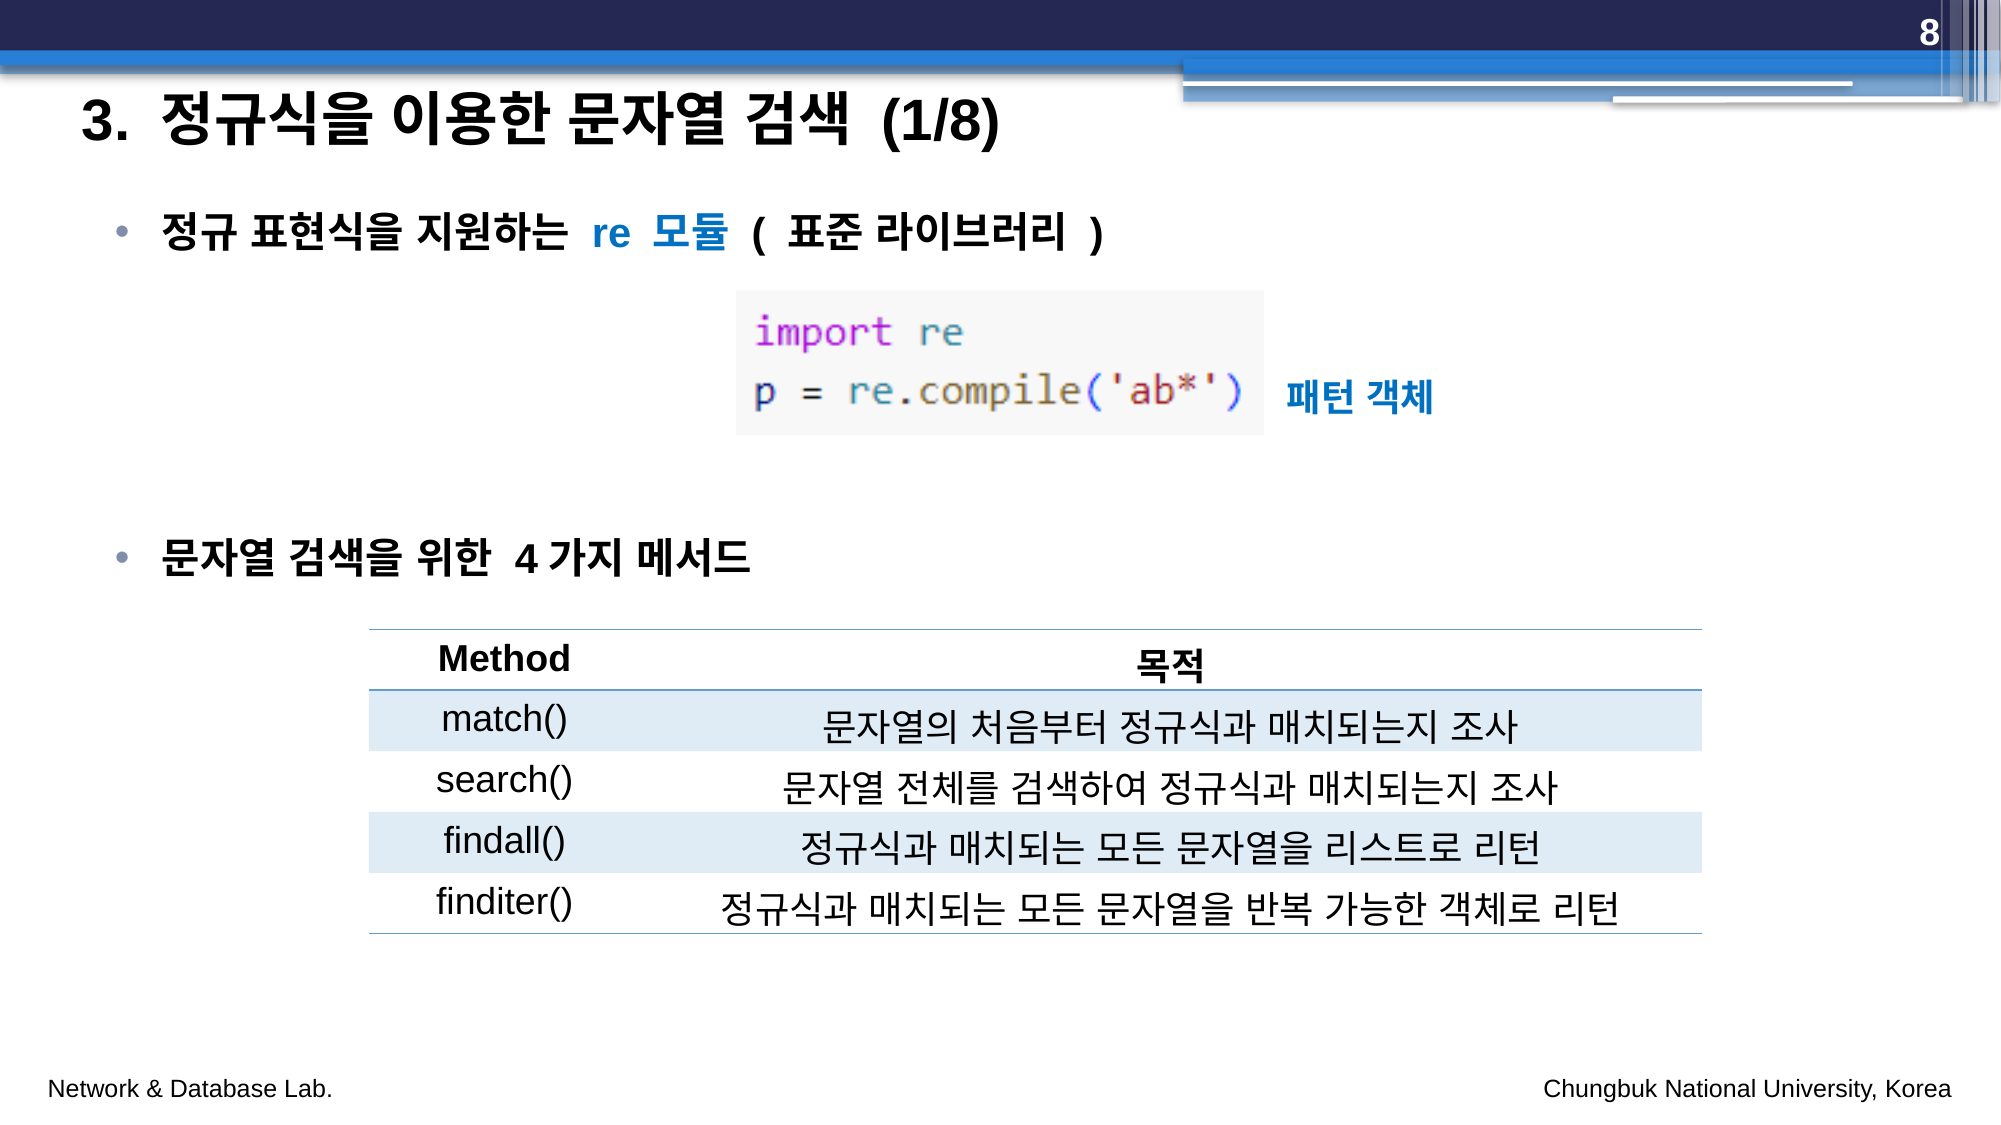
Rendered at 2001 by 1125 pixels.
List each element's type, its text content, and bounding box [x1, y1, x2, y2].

table_cell 문자열의 처음부터 정규식과 매치되는지 조사 [641, 691, 1702, 751]
table_header Method [369, 630, 641, 689]
picture [736, 290, 1264, 436]
table_cell finditer() [369, 873, 641, 933]
text_box 패턴 객체 [1271, 366, 1451, 427]
title 3. 정규식을 이용한 문자열 검색 (1/8) [66, 73, 1924, 161]
list 정규 표현식을 지원하는 re 모듈 ( 표준 라이브러리 ) 문자열 검색을 위한 4가지 메서드 [99, 173, 1901, 1052]
table_cell search() [369, 751, 641, 812]
table_cell 정규식과 매치되는 모든 문자열을 반복 가능한 객체로 리턴 [641, 873, 1702, 933]
table_cell 문자열 전체를 검색하여 정규식과 매치되는지 조사 [641, 751, 1702, 812]
table_header 목적 [641, 630, 1702, 689]
slide_number 8 [1788, 0, 1955, 61]
table_cell findall() [369, 812, 641, 873]
table_cell 정규식과 매치되는 모든 문자열을 리스트로 리턴 [641, 812, 1702, 873]
table_cell match() [369, 691, 641, 751]
